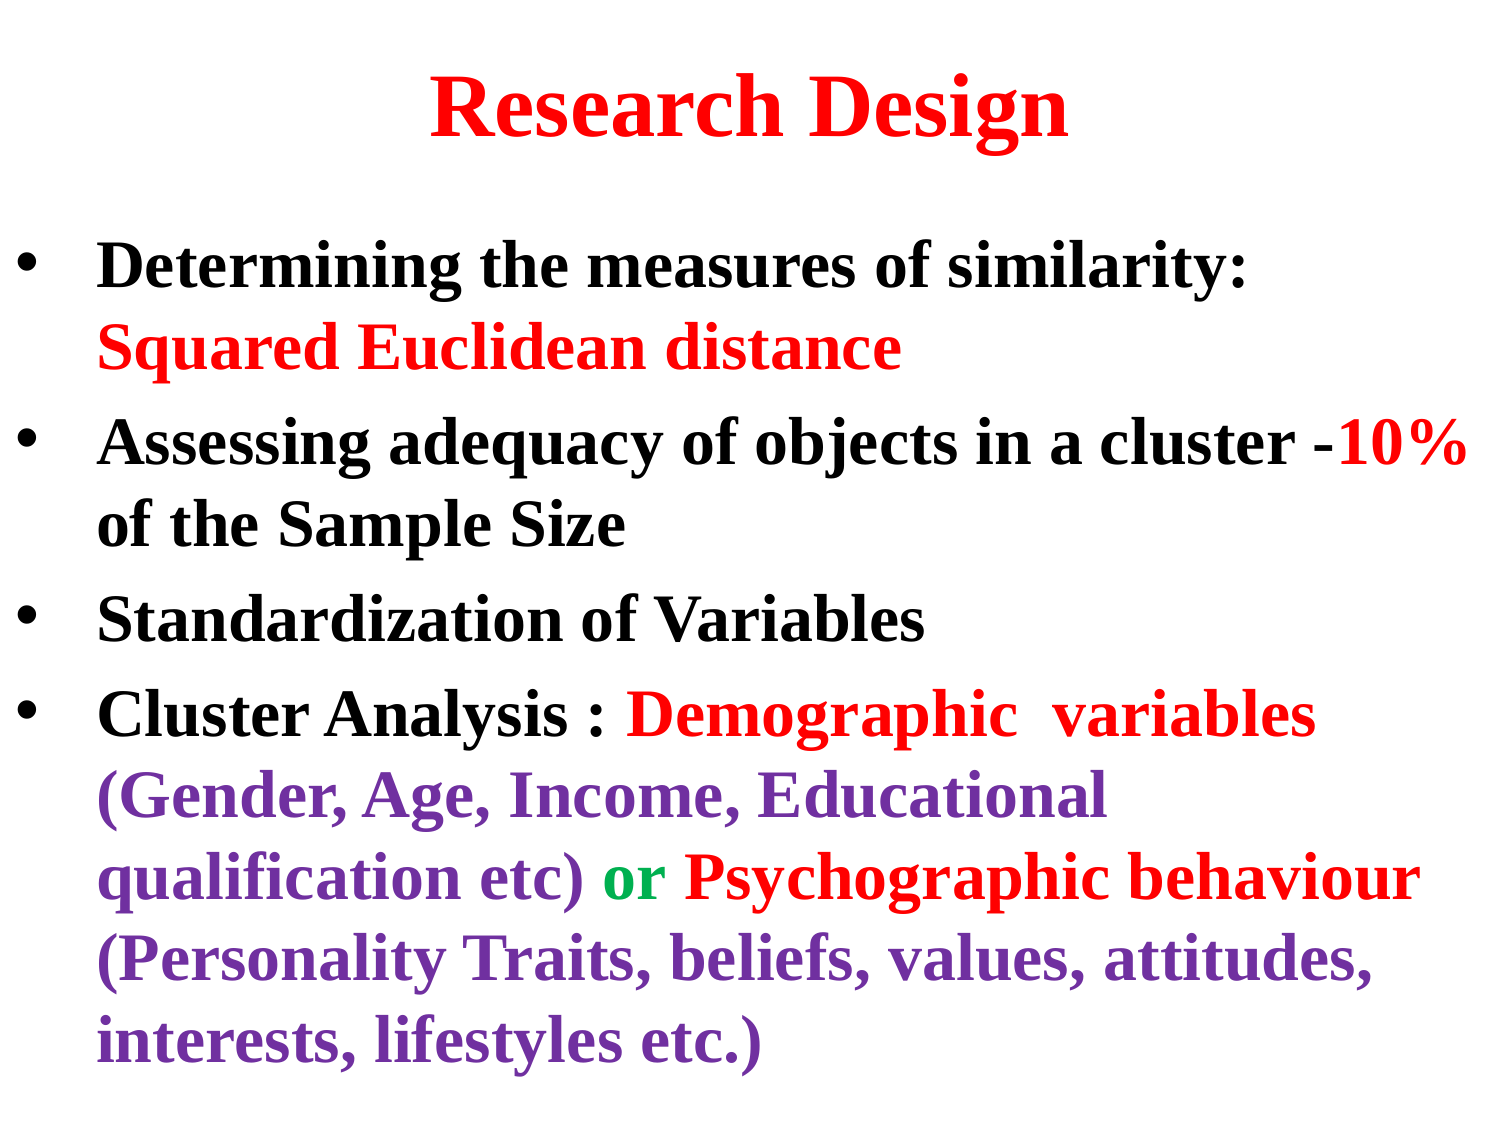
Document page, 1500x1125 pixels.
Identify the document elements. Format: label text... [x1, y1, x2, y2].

title Research Design [37, 37, 1463, 163]
list Determining the measures of similarity: Squared Euclidean distance Assessing adequacy of objects in a cluster -10% of the Sample Size Standardization of Variables Cluster Analysis : Demographic variables (Gender, Age, Income, Educational qualification etc) or Psychographic behaviour (Personality Traits, beliefs, values, attitudes, interests, lifestyles etc.) [0, 212, 1500, 1088]
